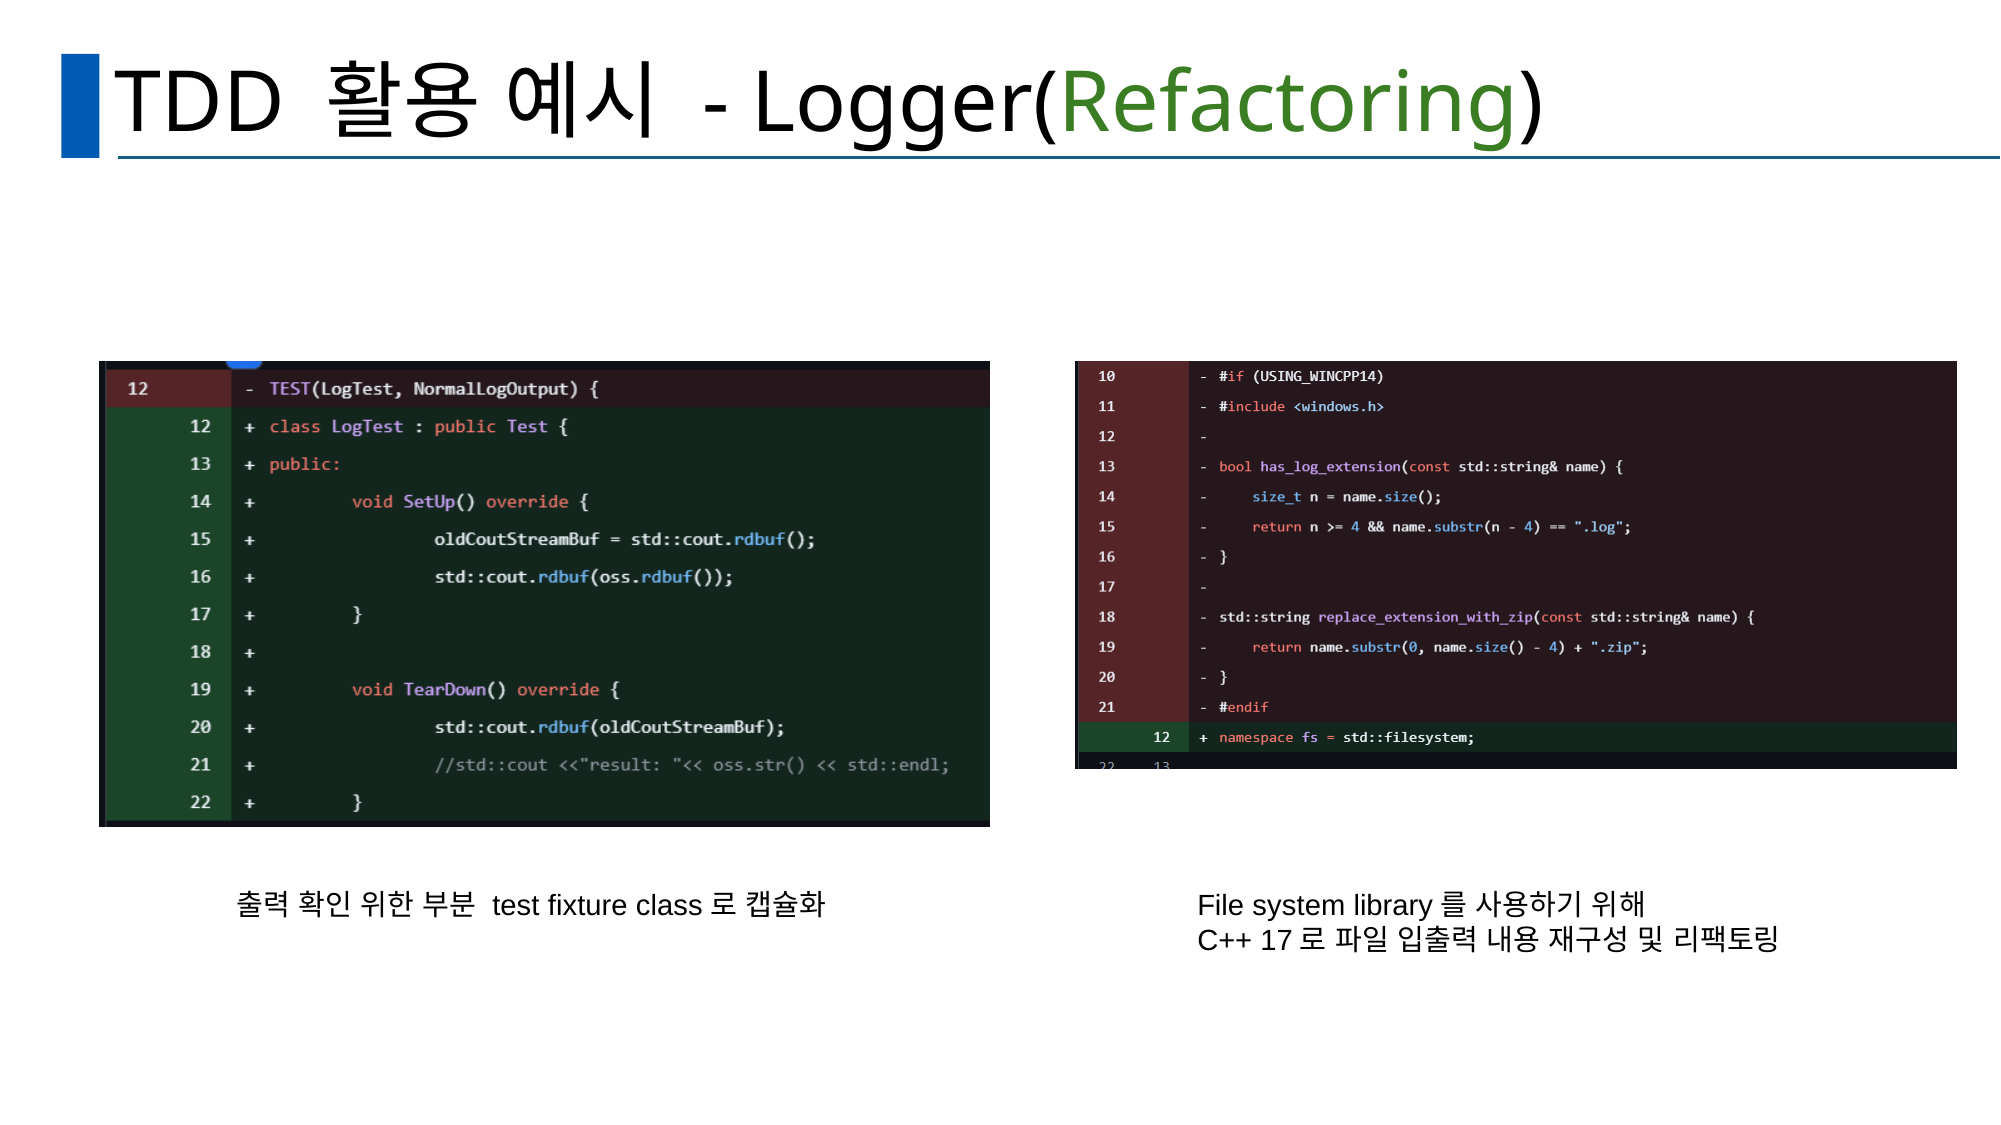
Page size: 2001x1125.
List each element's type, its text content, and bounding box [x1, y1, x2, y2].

text_box File system library를 사용하기 위해 C++ 17로 파일 입출력 내용 재구성 및 리팩토링 [1182, 878, 1886, 964]
title TDD 활용 예시 - Logger(Refactoring) [99, 50, 1825, 158]
text_box 출력 확인 위한 부분 test fixture class로 캡슐화 [221, 878, 925, 929]
picture [99, 360, 990, 827]
picture [1074, 360, 1958, 769]
